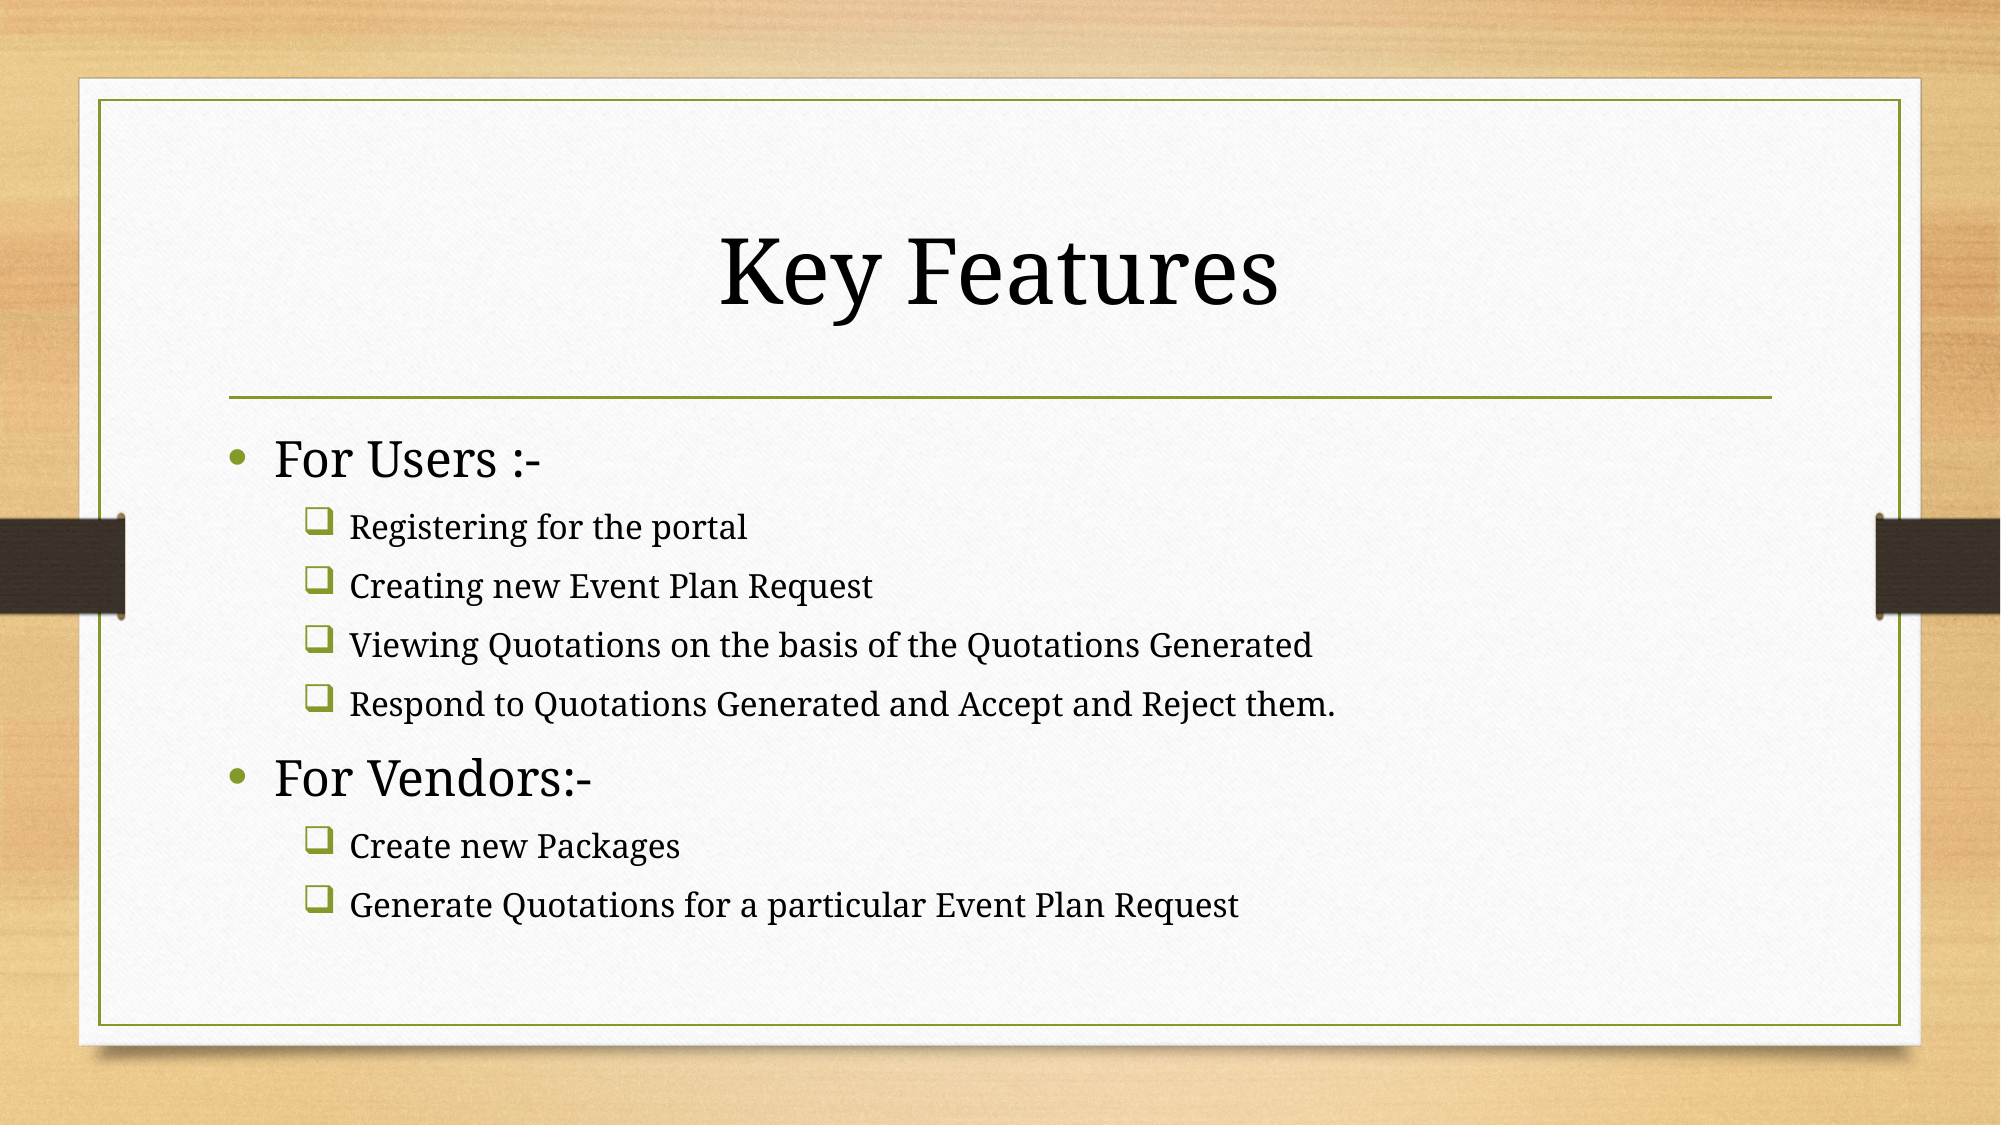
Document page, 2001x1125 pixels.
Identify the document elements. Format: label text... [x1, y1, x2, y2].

picture [0, 0, 2001, 1125]
list For Users :- Registering for the portal Creating new Event Plan Request Viewing Quotations on the basis of the Quotations Generated Respond to Quotations Generated and Accept and Reject them. For Vendors:- Create new Packages Generate Quotations for a particular Event Plan Request [212, 419, 1788, 964]
title Key Features [212, 161, 1788, 375]
